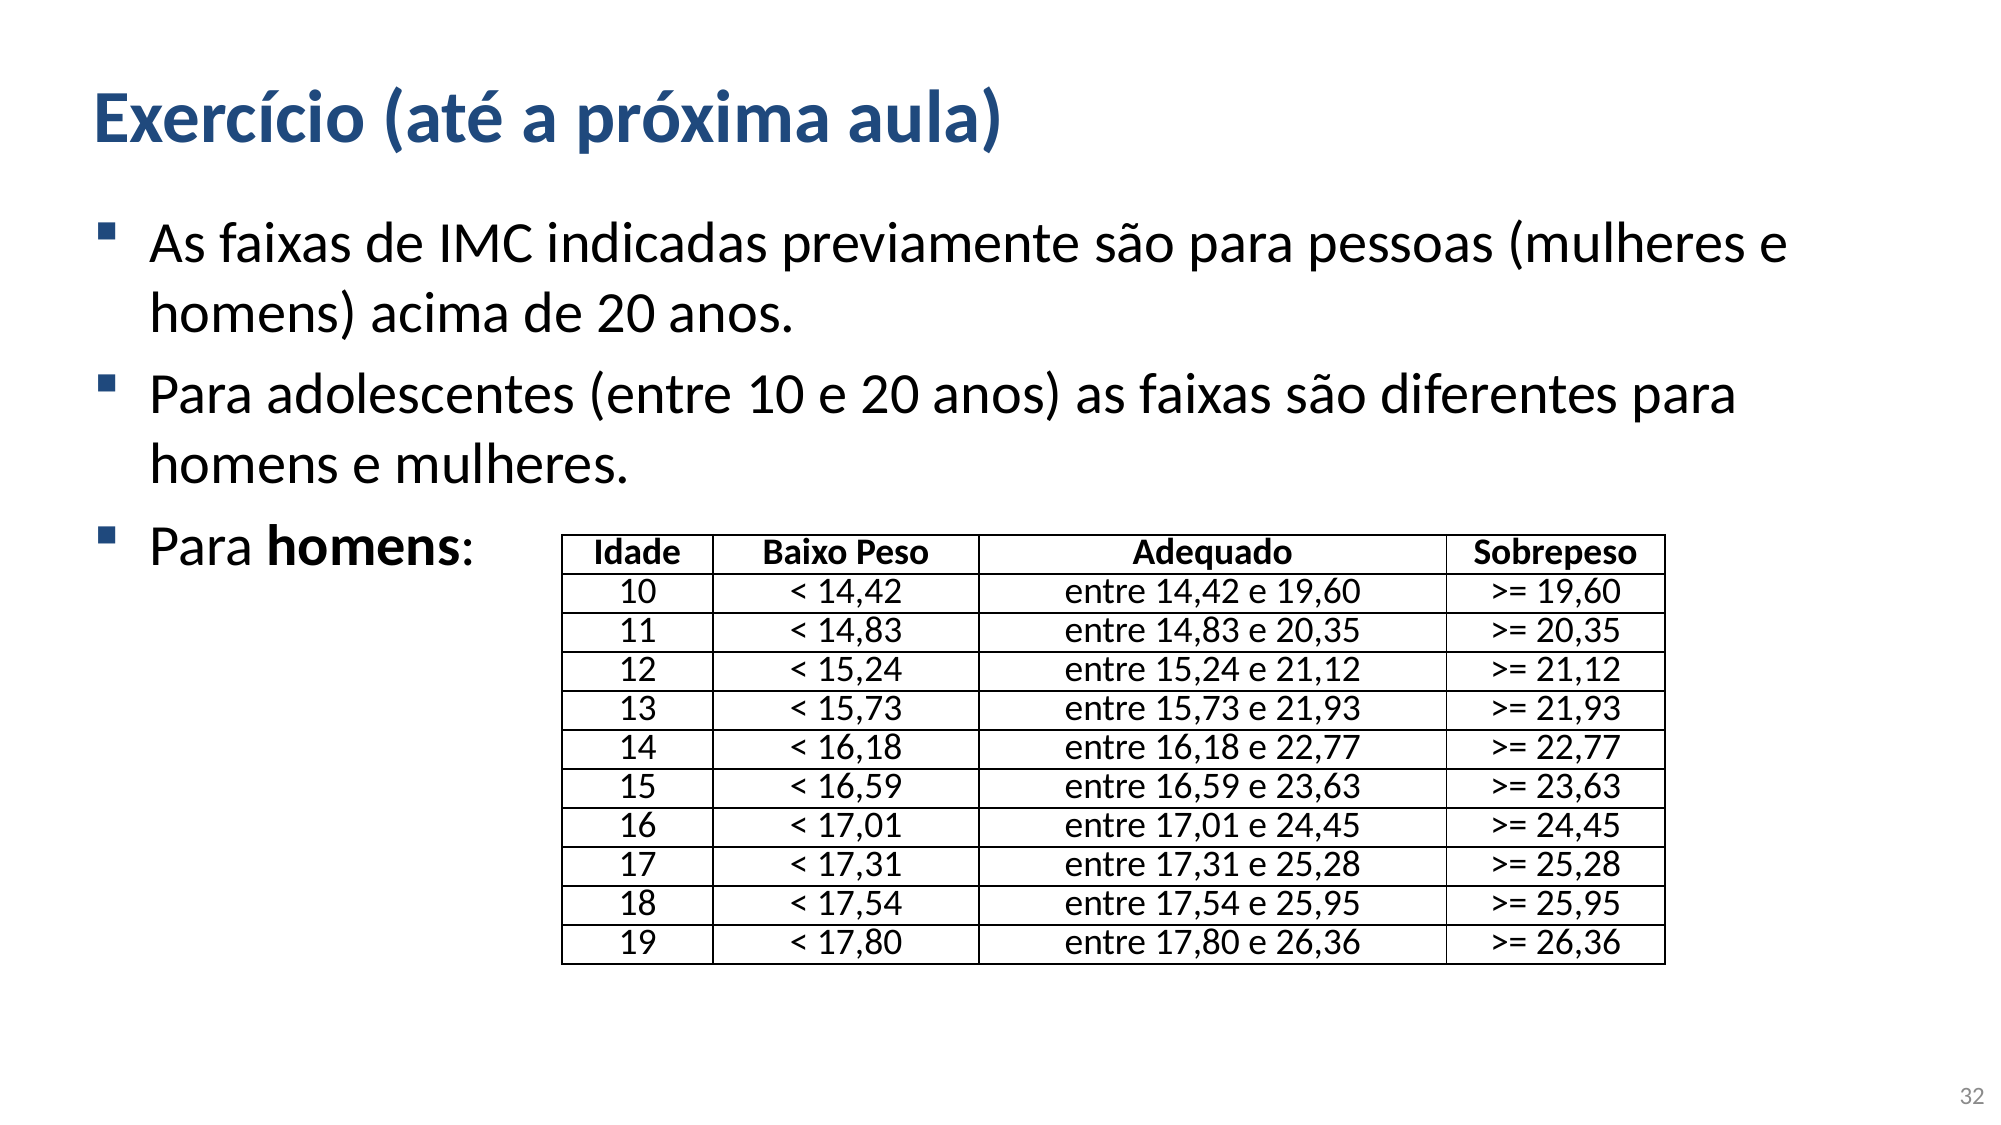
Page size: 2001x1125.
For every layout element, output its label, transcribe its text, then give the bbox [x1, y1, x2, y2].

table_header Sobrepeso [1447, 536, 1664, 573]
table_cell < 17,31 [714, 848, 978, 885]
table_cell 14 [563, 731, 712, 768]
table_cell >= 22,77 [1447, 731, 1664, 768]
table_cell entre 16,18 e 22,77 [980, 731, 1446, 768]
table_cell 10 [563, 575, 712, 612]
title Exercício (até a próxima aula) [78, 19, 1665, 196]
table_cell 12 [563, 653, 712, 690]
list As faixas de IMC indicadas previamente são para pessoas (mulheres e homens) acima de 20 anos. Para adolescentes (entre 10 e 20 anos) as faixas são diferentes para homens e mulheres. Para homens: [78, 196, 1939, 381]
table_cell < 14,83 [714, 614, 978, 651]
table_cell < 17,80 [714, 926, 978, 963]
table_cell >= 25,95 [1447, 887, 1664, 924]
table_cell >= 24,45 [1447, 809, 1664, 846]
table_cell 19 [563, 926, 712, 963]
table_cell 17 [563, 848, 712, 885]
table_cell entre 14,42 e 19,60 [980, 575, 1446, 612]
table_cell < 17,01 [714, 809, 978, 846]
table_cell >= 23,63 [1447, 770, 1664, 807]
table_header Baixo Peso [714, 536, 978, 573]
table_cell < 15,24 [714, 653, 978, 690]
table_cell >= 21,12 [1447, 653, 1664, 690]
table_cell entre 15,24 e 21,12 [980, 653, 1446, 690]
table_cell >= 21,93 [1447, 692, 1664, 729]
table_cell >= 20,35 [1447, 614, 1664, 651]
table_cell 15 [563, 770, 712, 807]
table_cell 11 [563, 614, 712, 651]
table_cell < 17,54 [714, 887, 978, 924]
table_cell < 14,42 [714, 575, 978, 612]
table_cell < 15,73 [714, 692, 978, 729]
table_cell entre 17,31 e 25,28 [980, 848, 1446, 885]
table_cell entre 15,73 e 21,93 [980, 692, 1446, 729]
table_cell entre 17,80 e 26,36 [980, 926, 1446, 963]
table_cell < 16,59 [714, 770, 978, 807]
table_header Idade [563, 536, 712, 573]
table_cell entre 17,01 e 24,45 [980, 809, 1446, 846]
table_cell >= 19,60 [1447, 575, 1664, 612]
table_cell 16 [563, 809, 712, 846]
text_box 32 [1650, 1065, 2000, 1125]
table_cell entre 17,54 e 25,95 [980, 887, 1446, 924]
table_cell < 16,18 [714, 731, 978, 768]
table_cell entre 14,83 e 20,35 [980, 614, 1446, 651]
table_cell 13 [563, 692, 712, 729]
table_header Adequado [980, 536, 1446, 573]
table_cell >= 25,28 [1447, 848, 1664, 885]
table_cell 18 [563, 887, 712, 924]
table_cell >= 26,36 [1447, 926, 1664, 963]
table_cell entre 16,59 e 23,63 [980, 770, 1446, 807]
